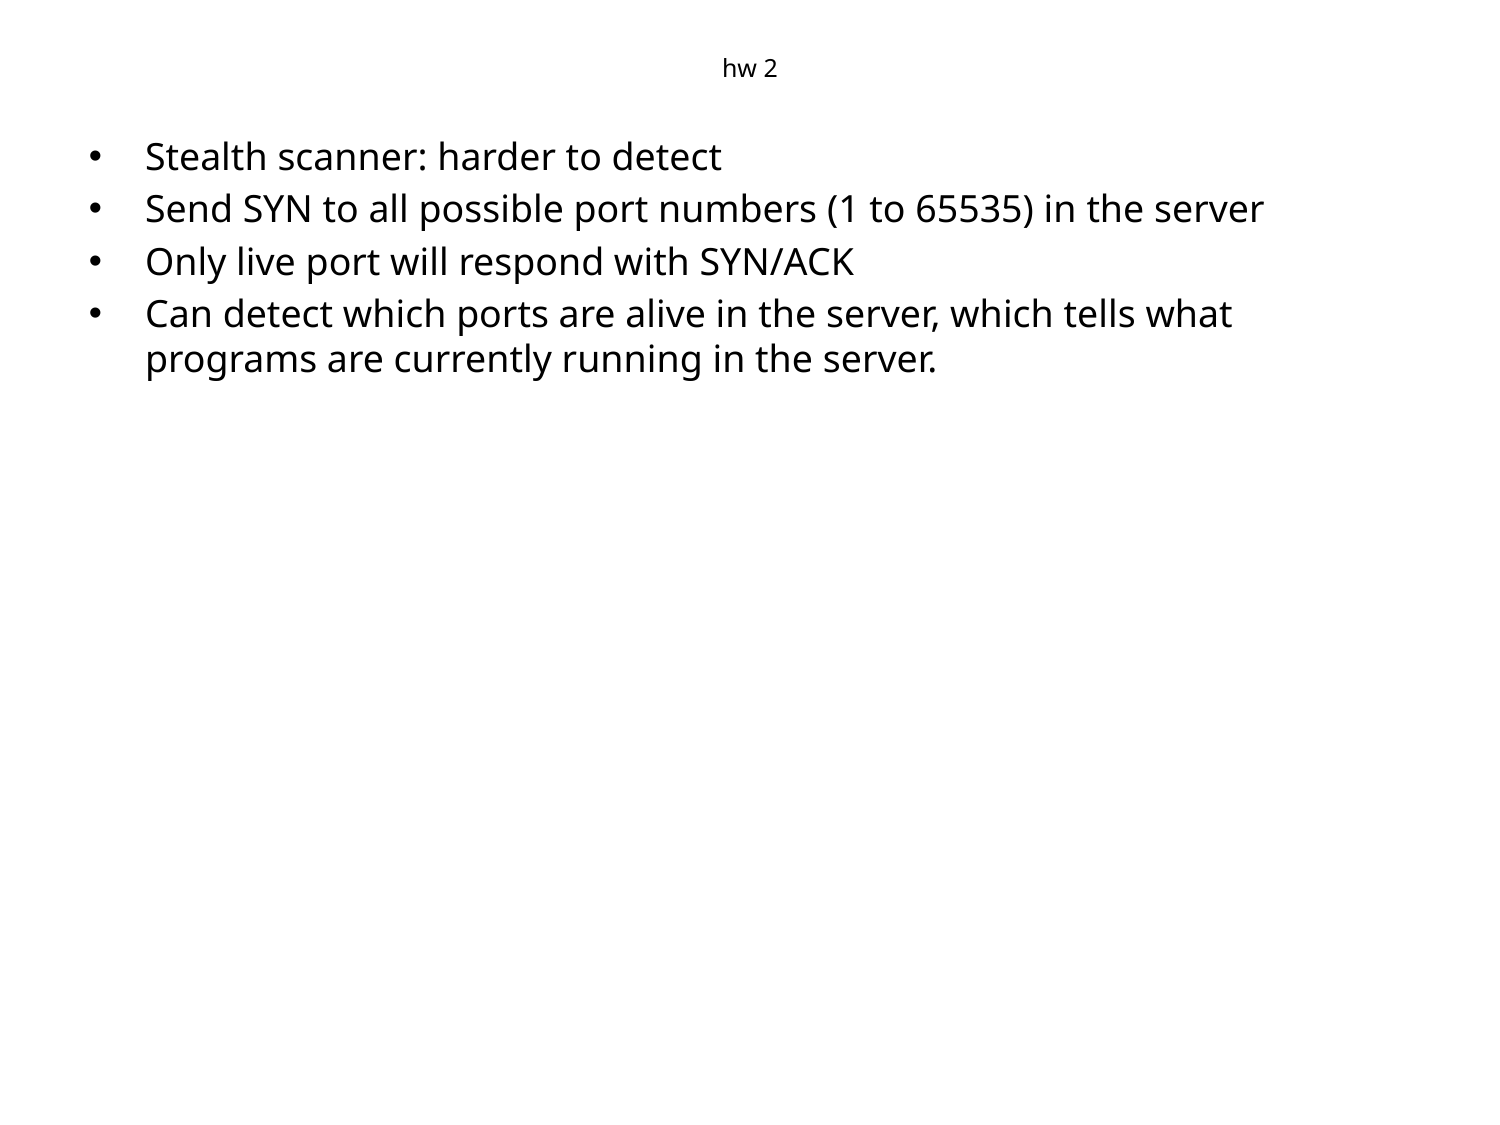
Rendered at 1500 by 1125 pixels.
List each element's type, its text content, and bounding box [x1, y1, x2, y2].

title hw 2 [75, 45, 1425, 90]
list Stealth scanner: harder to detect Send SYN to all possible port numbers (1 to 65535) in the server Only live port will respond with SYN/ACK Can detect which ports are alive in the server, which tells what programs are currently running in the server. [73, 125, 1424, 391]
